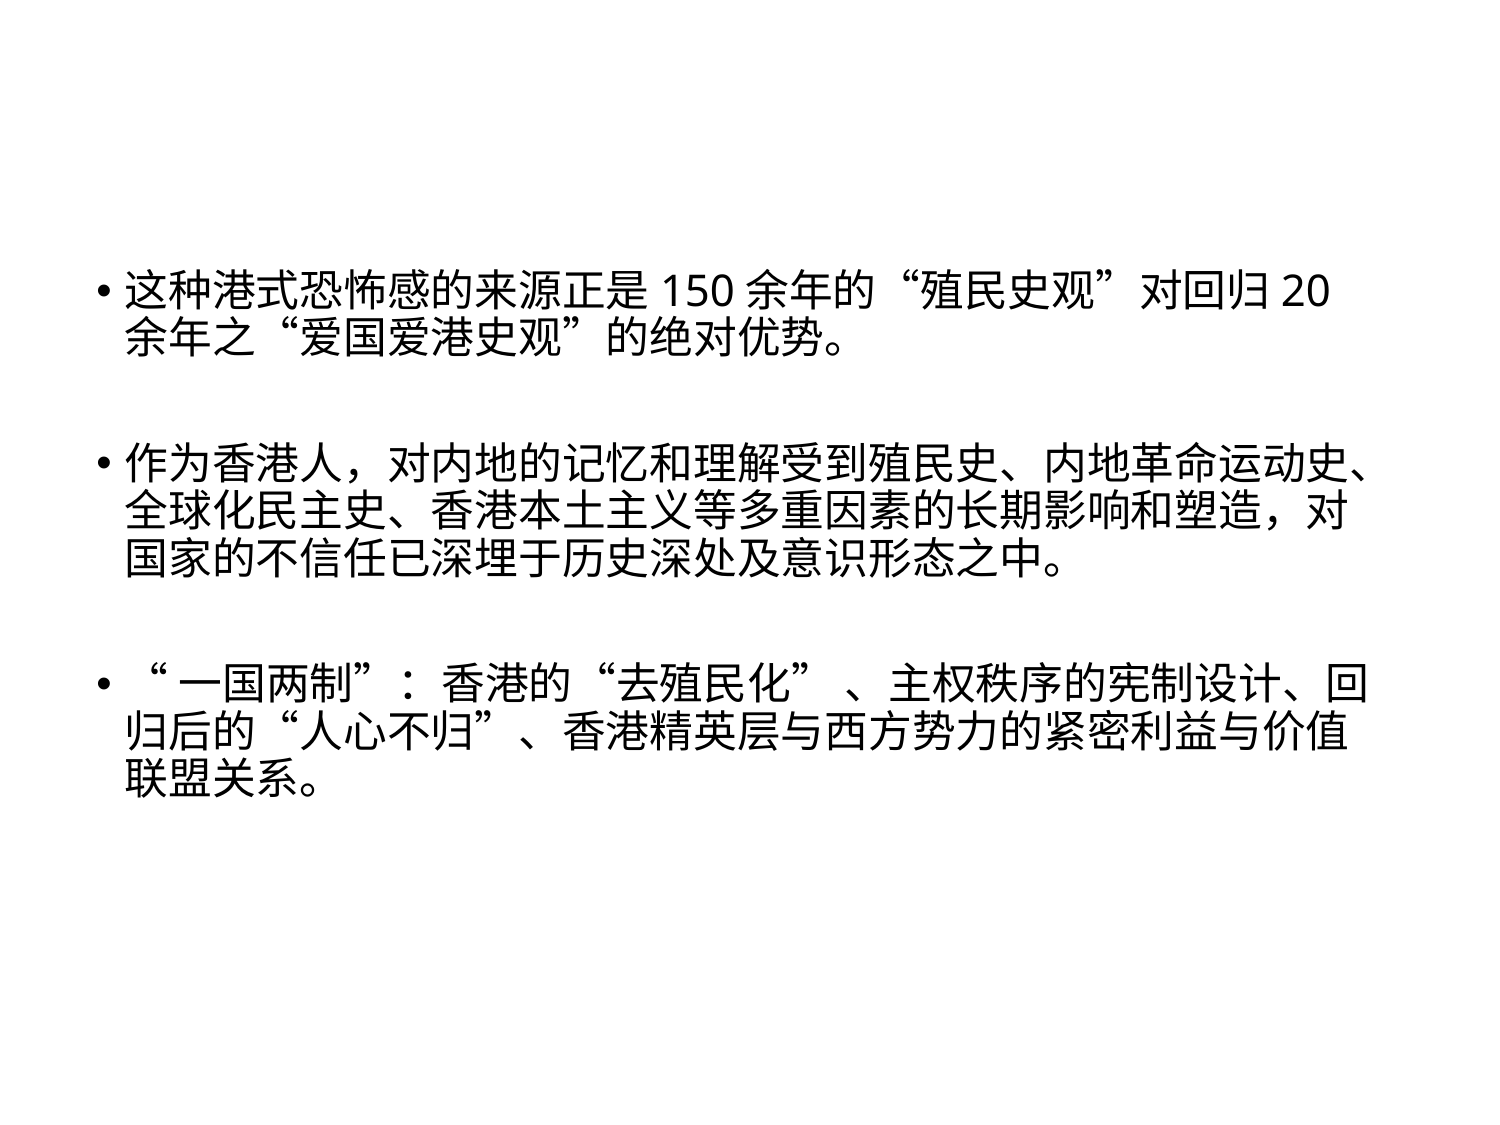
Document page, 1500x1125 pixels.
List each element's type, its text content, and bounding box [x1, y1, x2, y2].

list 这种港式恐怖感的来源正是150余年的“殖民史观”对回归20余年之“爱国爱港史观”的绝对优势。 作为香港人，对内地的记忆和理解受到殖民史、内地革命运动史、全球化民主史、香港本土主义等多重因素的长期影响和塑造，对国家的不信任已深埋于历史深处及意识形态之中。 “一国两制”：香港的“去殖民化” 、主权秩序的宪制设计、回归后的“人心不归”、香港精英层与西方势力的紧密利益与价值联盟关系。 [81, 261, 1388, 1000]
